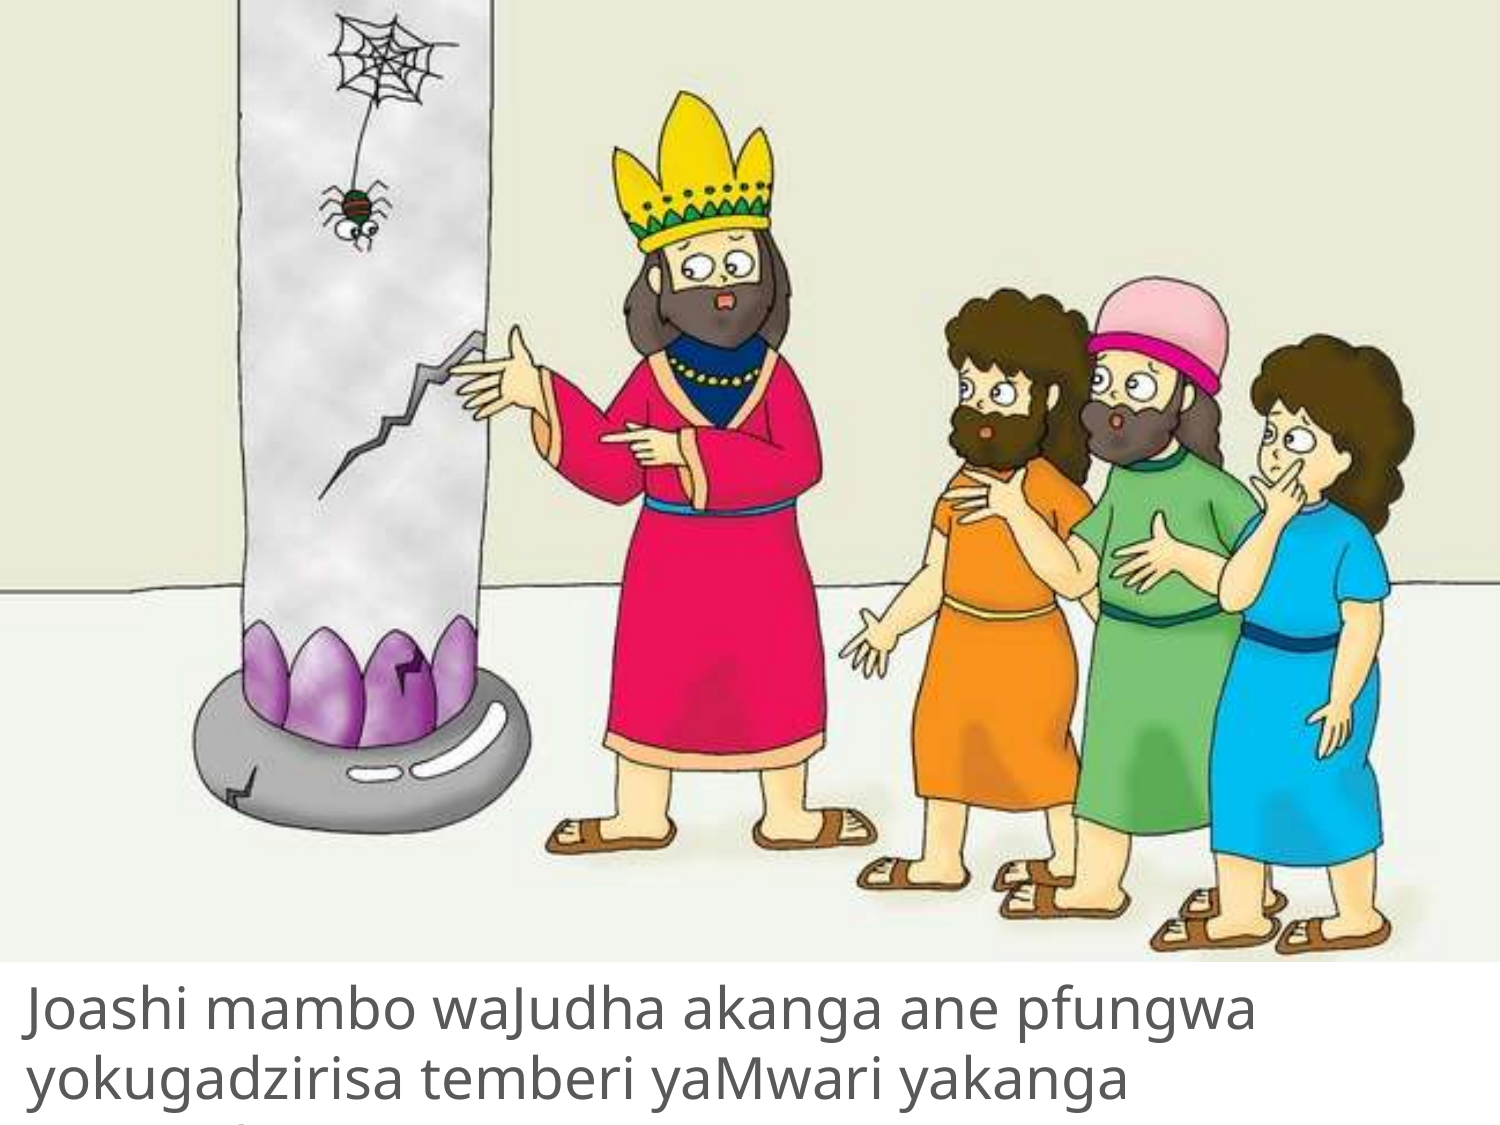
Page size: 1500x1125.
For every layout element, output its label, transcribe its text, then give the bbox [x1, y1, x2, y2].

text_box Joashi mambo waJudha akanga ane pfungwa yokugadzirisa temberi yaMwari yakanga yaparadzwa. [11, 970, 1483, 1125]
picture [0, 0, 1500, 963]
